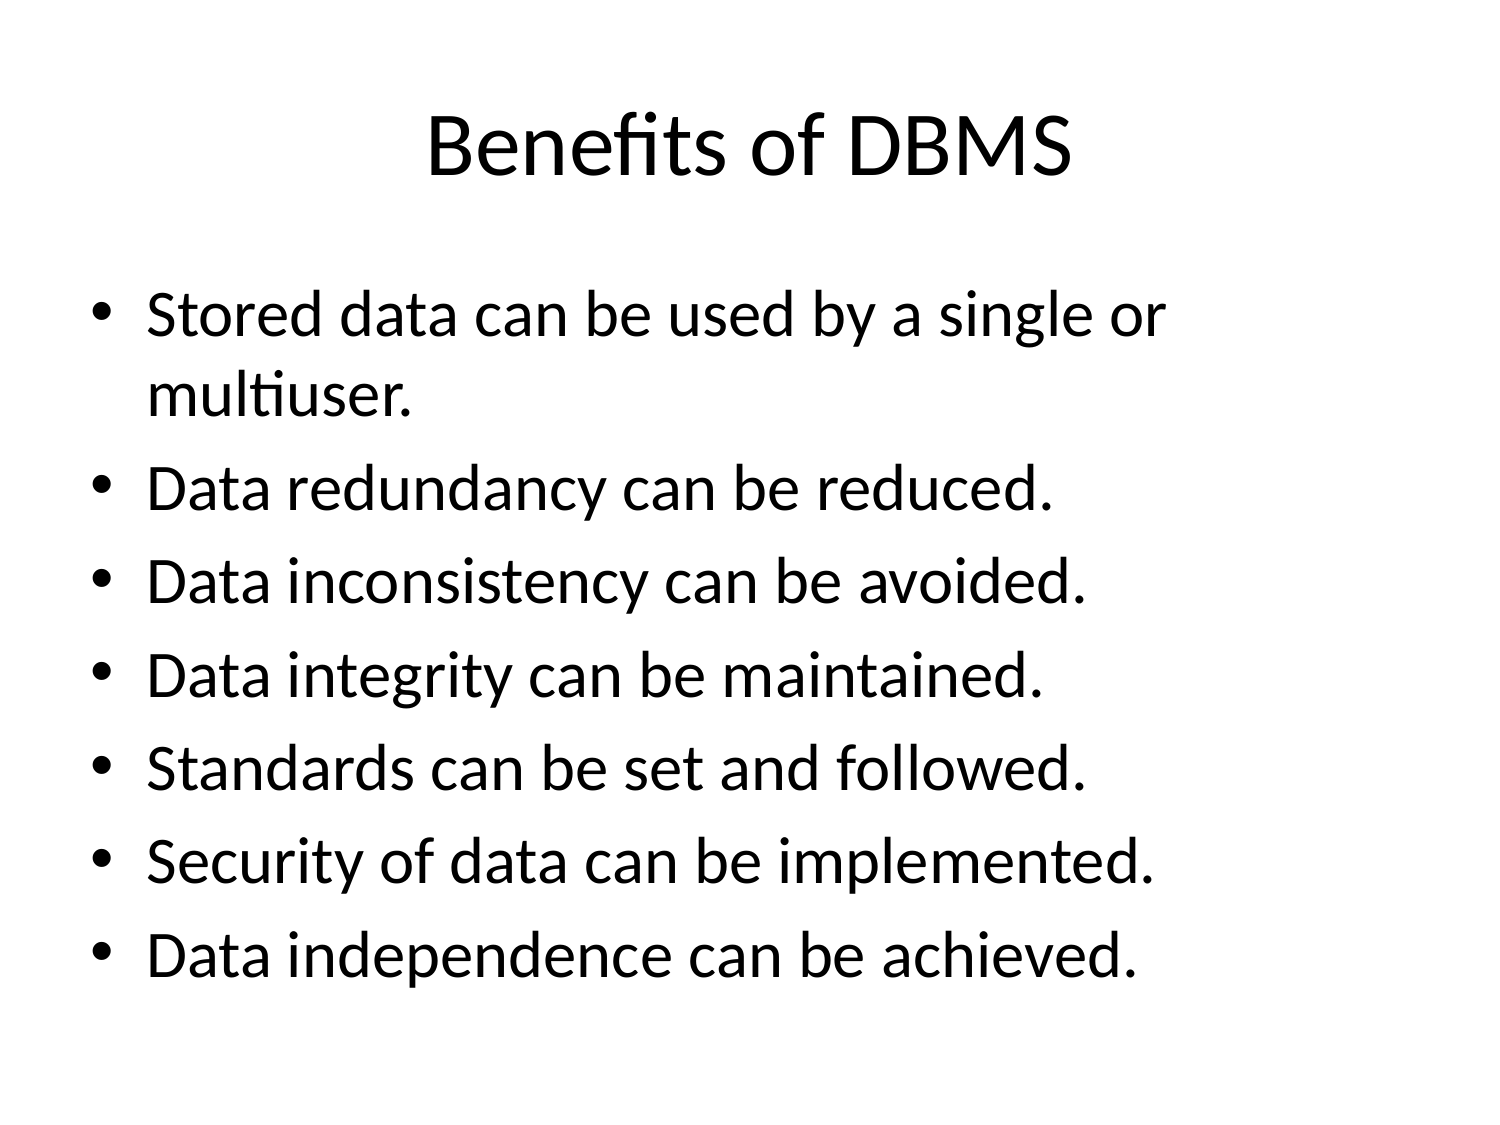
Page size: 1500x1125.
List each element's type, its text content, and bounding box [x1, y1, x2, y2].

list Stored data can be used by a single or multiuser. Data redundancy can be reduced. Data inconsistency can be avoided. Data integrity can be maintained. Standards can be set and followed. Security of data can be implemented. Data independence can be achieved. [75, 262, 1425, 1005]
title Benefits of DBMS [75, 45, 1425, 233]
